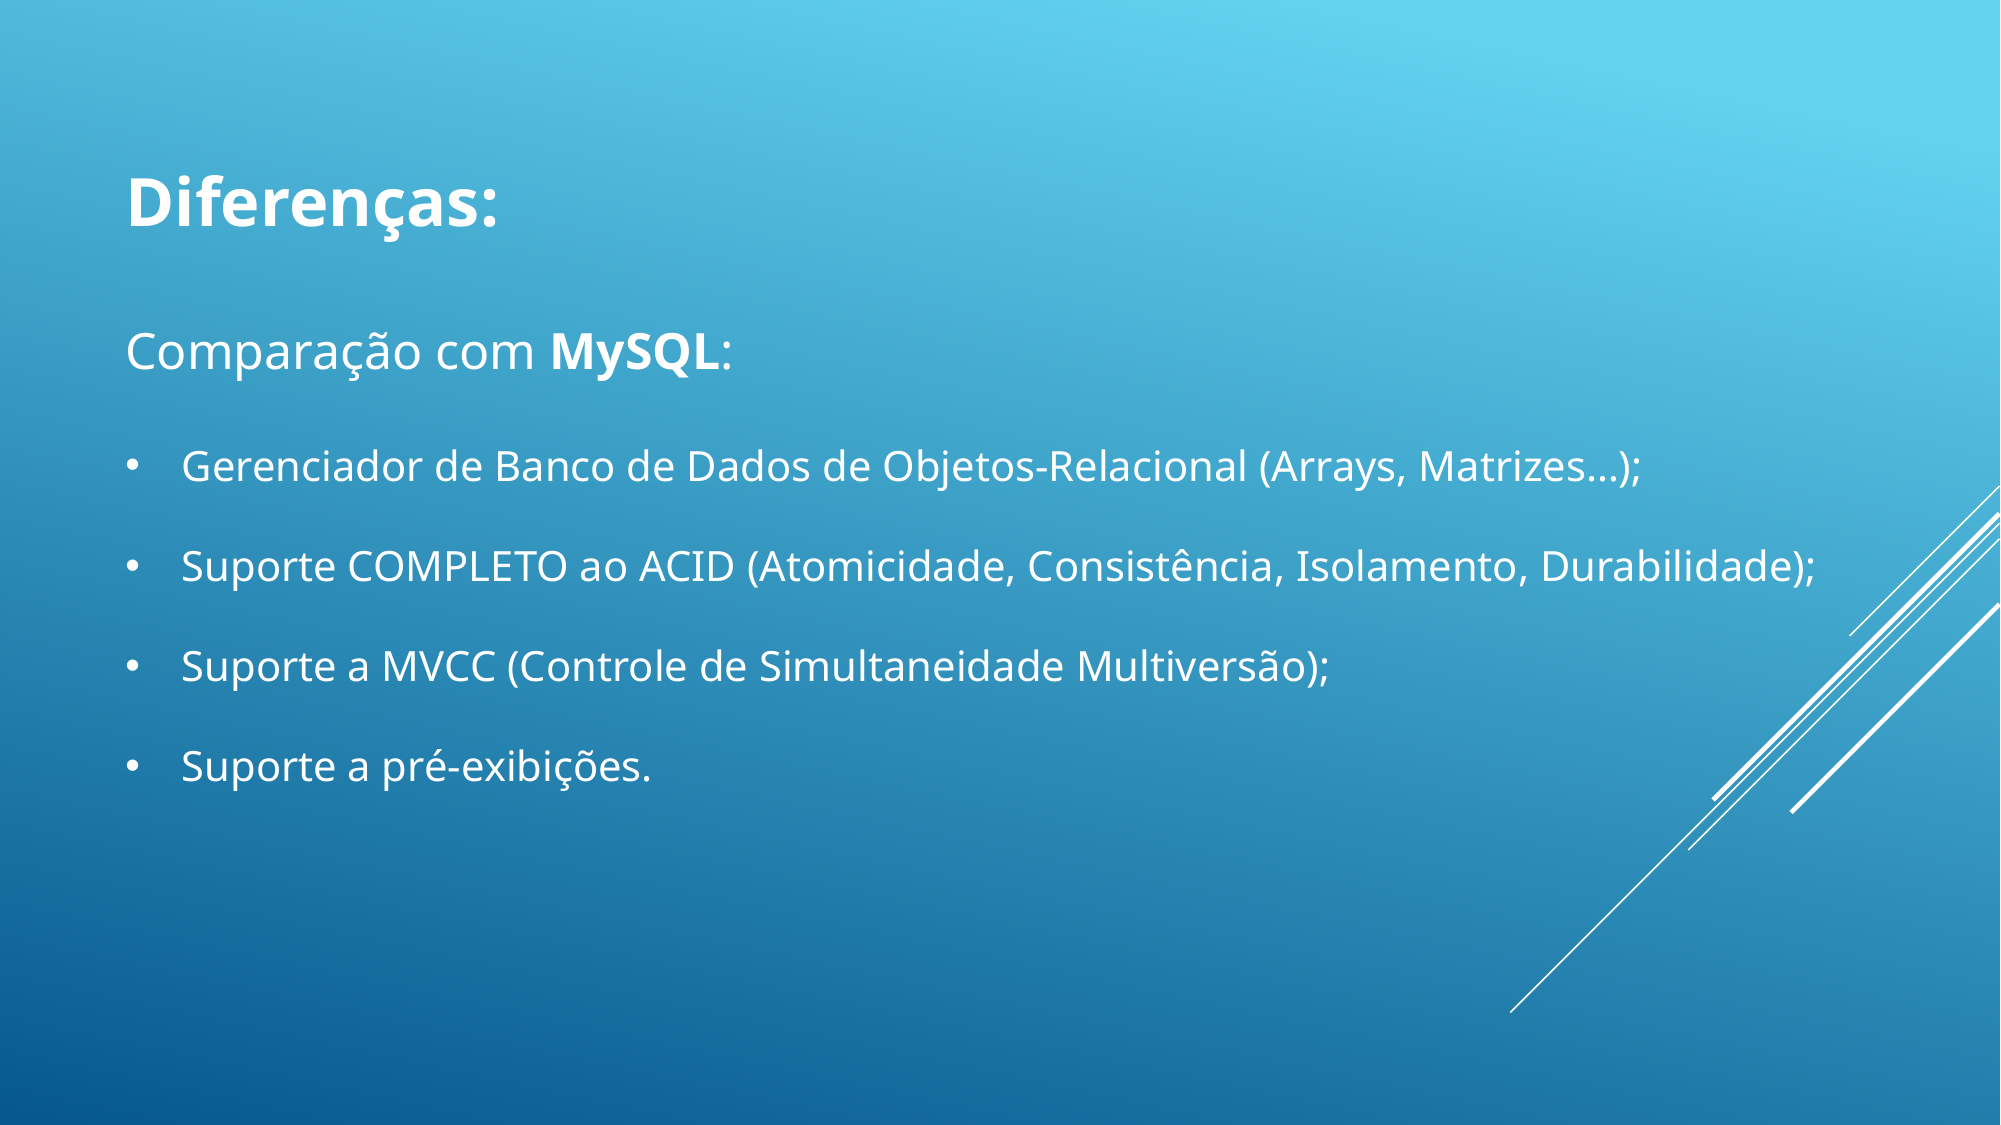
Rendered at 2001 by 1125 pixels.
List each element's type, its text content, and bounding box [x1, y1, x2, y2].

text_box Diferenças: Comparação com MySQL: Gerenciador de Banco de Dados de Objetos-Relacional (Arrays, Matrizes…); Suporte COMPLETO ao ACID (Atomicidade, Consistência, Isolamento, Durabilidade); Suporte a MVCC (Controle de Simultaneidade Multiversão); Suporte a pré-exibições. [110, 152, 1928, 848]
